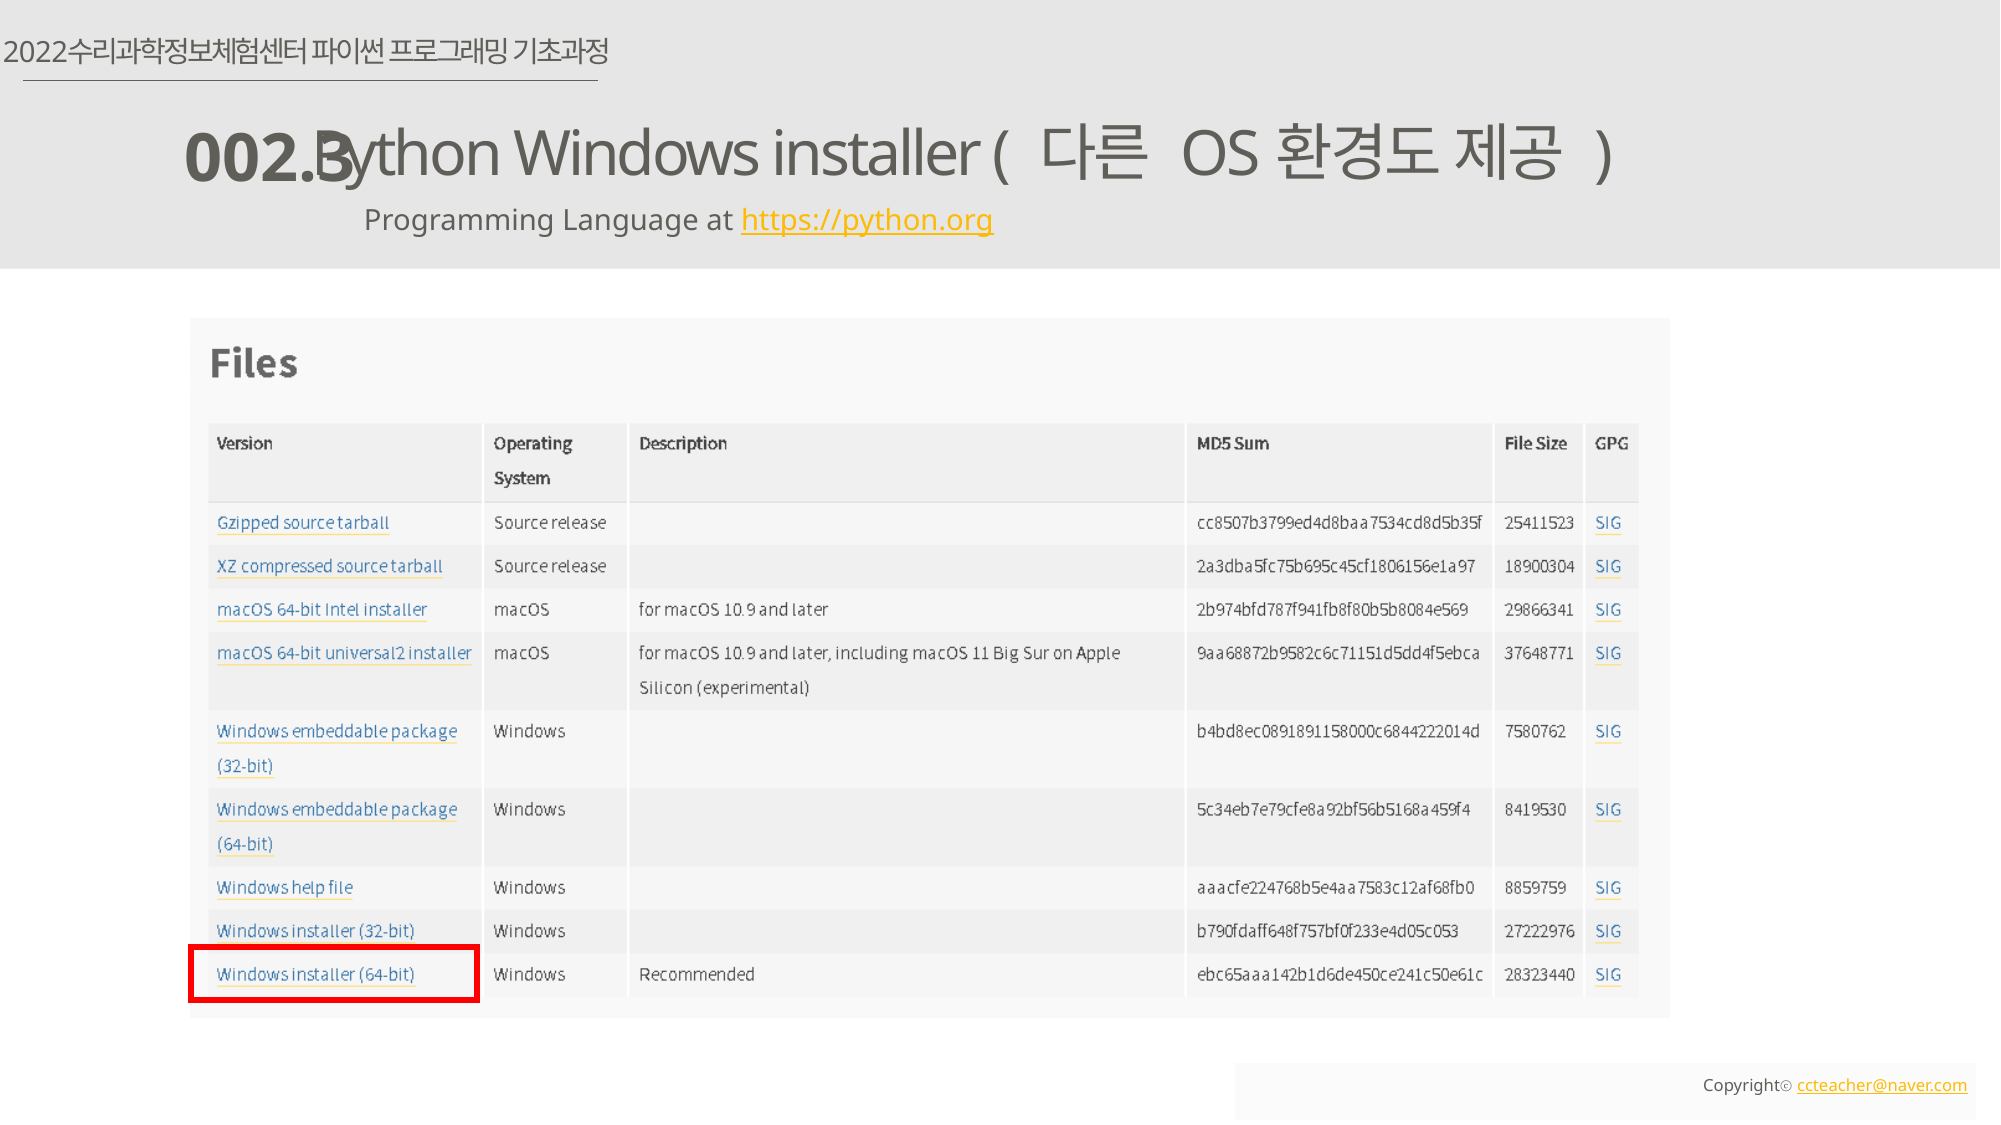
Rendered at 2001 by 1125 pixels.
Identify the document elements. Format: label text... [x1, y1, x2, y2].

text_box Python Windows installer ( 다른 OS환경도 제공 ) [296, 105, 1628, 196]
text_box Programming Language at https://python.org [349, 193, 1009, 318]
picture [190, 318, 1670, 1018]
text_box 002.3 [169, 111, 349, 202]
text_box [0, 0, 2000, 270]
text_box 수리과학정보체험센터 파이썬 프로그래밍 기초과정 [0, 25, 627, 111]
text_box Copyrightⓒ ccteacher@naver.com [1687, 1067, 1983, 1125]
picture [1235, 1063, 1976, 1120]
